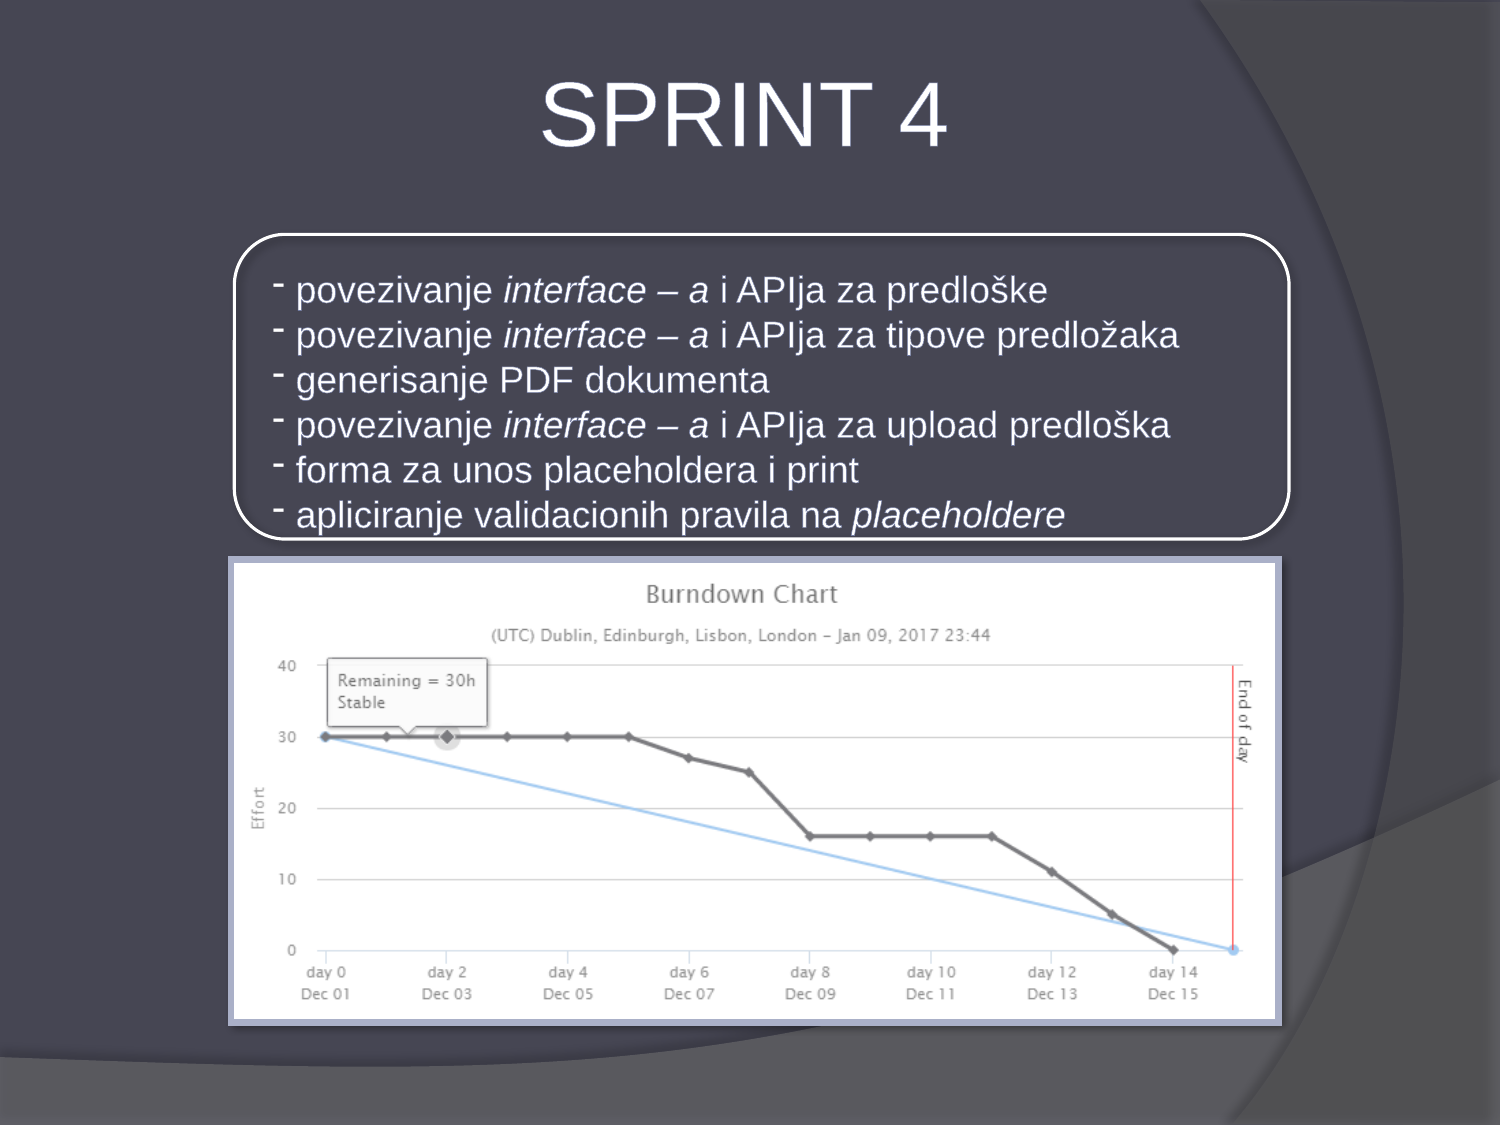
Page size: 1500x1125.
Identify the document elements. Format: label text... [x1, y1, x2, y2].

picture [234, 562, 1276, 1020]
text_box povezivanje interface – a i APIja za predloške povezivanje interface – a i APIja za tipove predložaka generisanje PDF dokumenta povezivanje interface – a i APIja za upload predloška forma za unos placeholdera i print apliciranje validacionih pravila na placeholdere [257, 257, 1243, 543]
text_box SPRINT 4 [70, 46, 1418, 172]
text_box [232, 232, 1291, 541]
